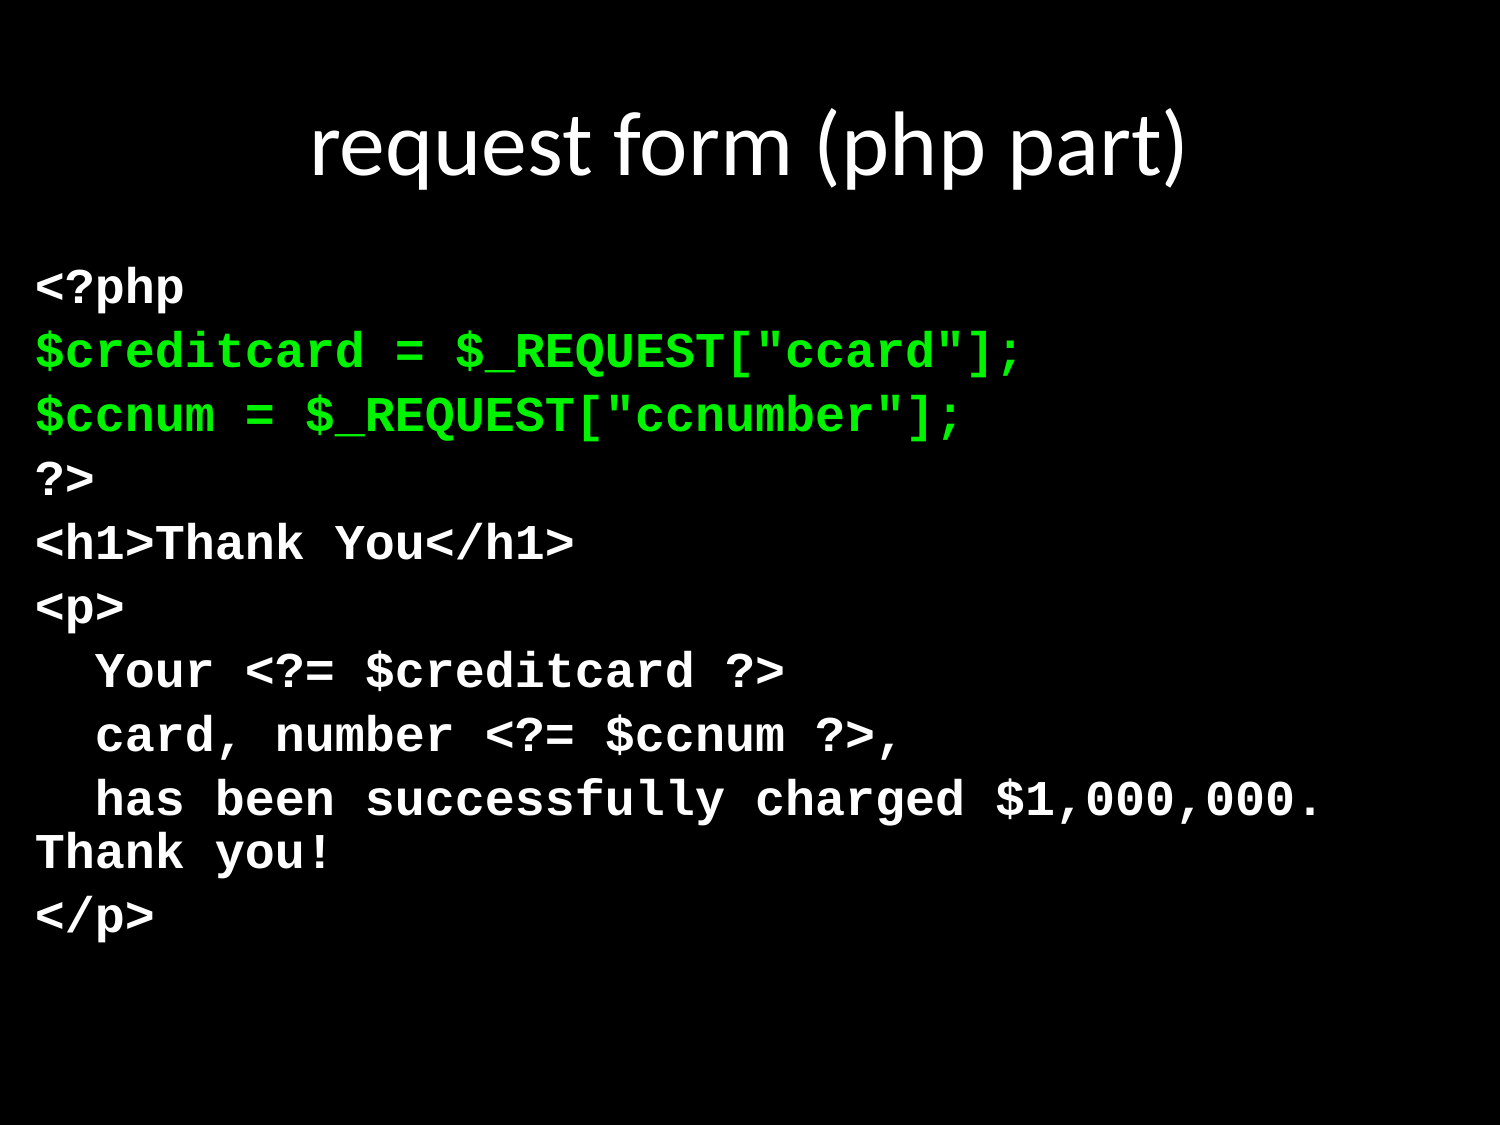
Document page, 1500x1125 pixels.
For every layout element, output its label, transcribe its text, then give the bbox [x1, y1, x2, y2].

list <?php $creditcard = $_REQUEST["ccard"]; $ccnum = $_REQUEST["ccnumber"]; ?> <h1>Thank You</h1> <p> Your <?= $creditcard ?> card, number <?= $ccnum ?>, has been successfully charged $1,000,000. Thank you! </p> [19, 252, 1477, 1104]
title request form (php part) [75, 45, 1425, 233]
